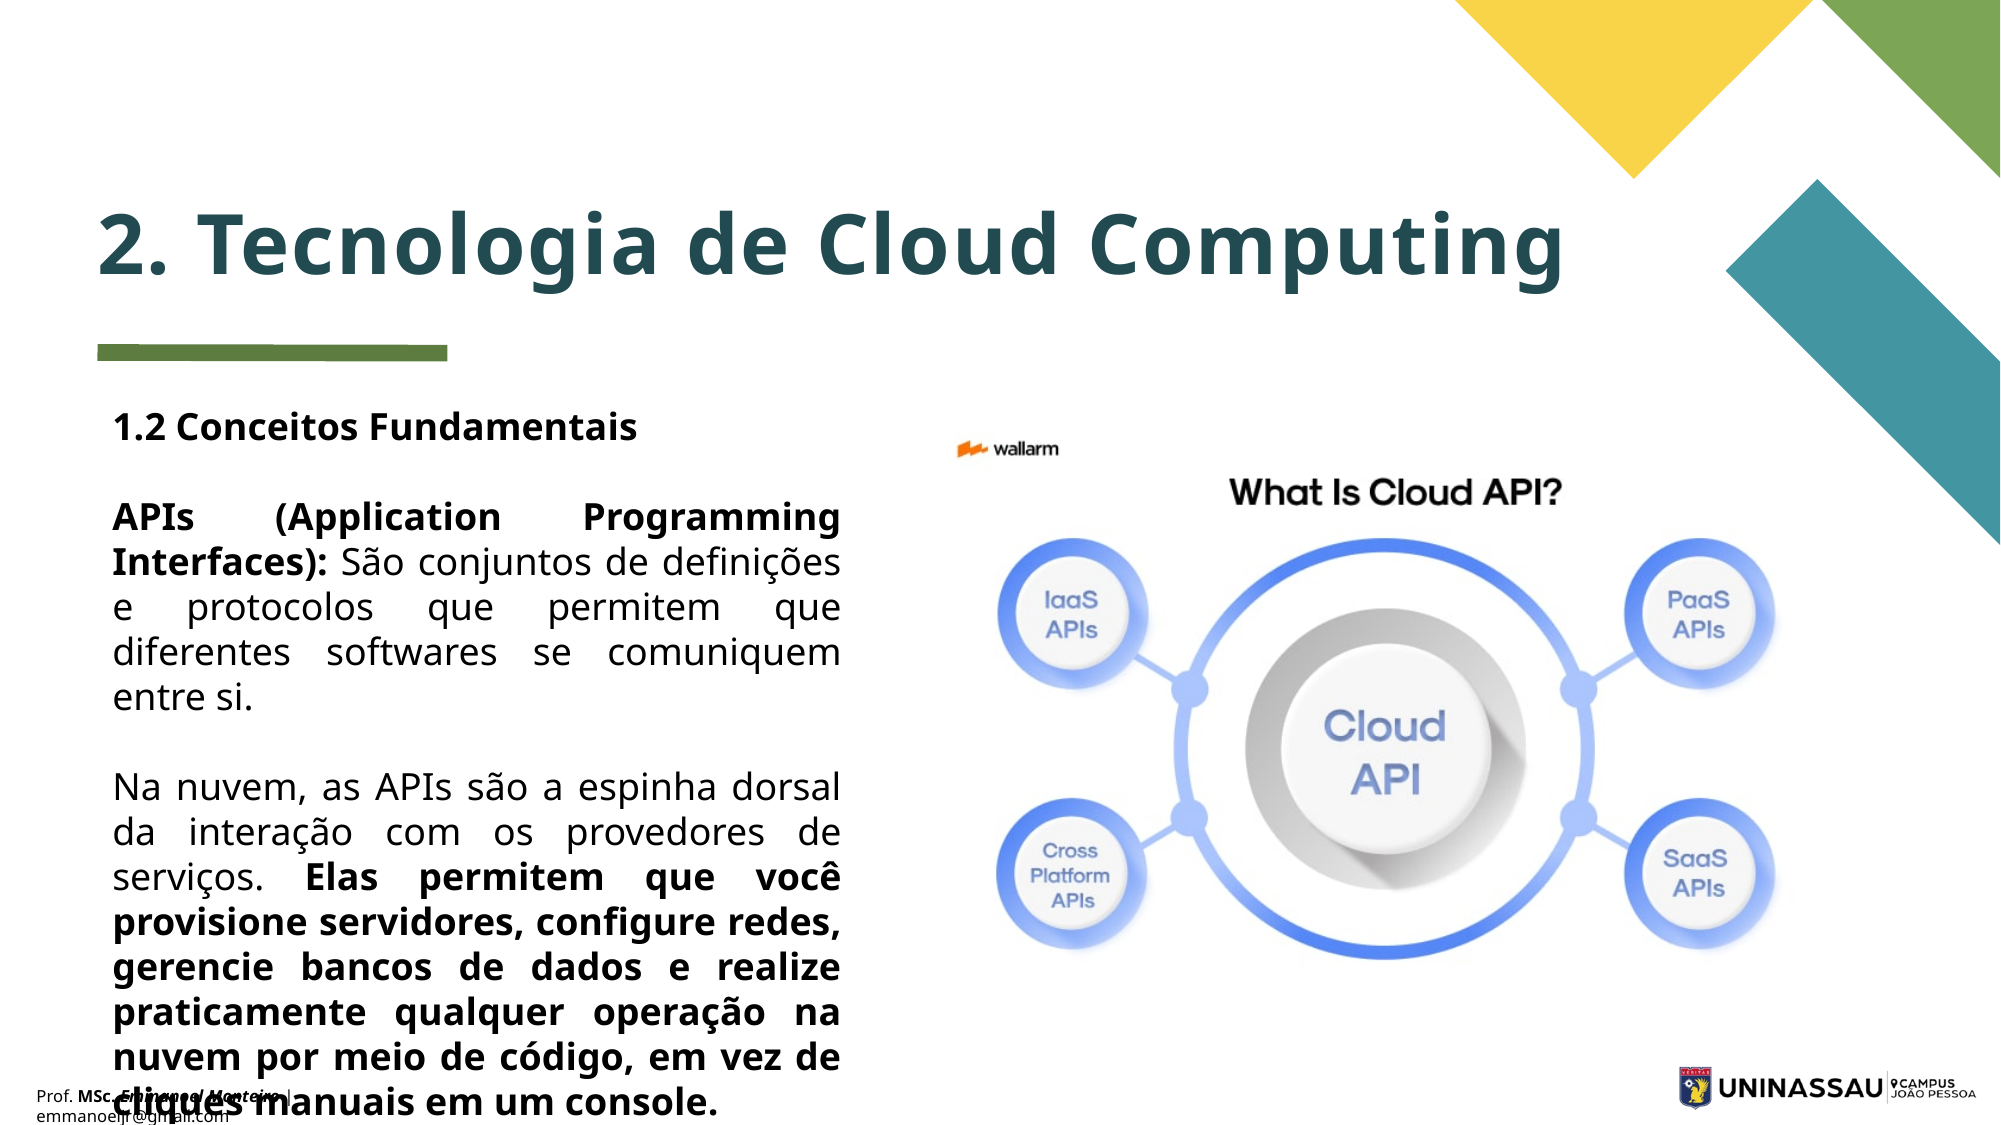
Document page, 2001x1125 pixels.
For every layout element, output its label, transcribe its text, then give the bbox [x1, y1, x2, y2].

picture [919, 431, 1871, 1003]
text_box Prof. MSc. Emmanoel Monteiro | emmanoeljr@gmail.com [21, 1078, 97, 1125]
text_box 1.2 Conceitos Fundamentais APIs (Application Programming Interfaces): São conjuntos de definições e protocolos que permitem que diferentes softwares se comuniquem entre si. Na nuvem, as APIs são a espinha dorsal da interação com os provedores de serviços. Elas permitem que você provisione servidores, configure redes, gerencie bancos de dados e realize praticamente qualquer operação na nuvem por meio de código, em vez de cliques manuais em um console. [97, 395, 857, 1125]
picture [1673, 1059, 1979, 1114]
title 2. Tecnologia de Cloud Computing [97, 32, 1898, 291]
